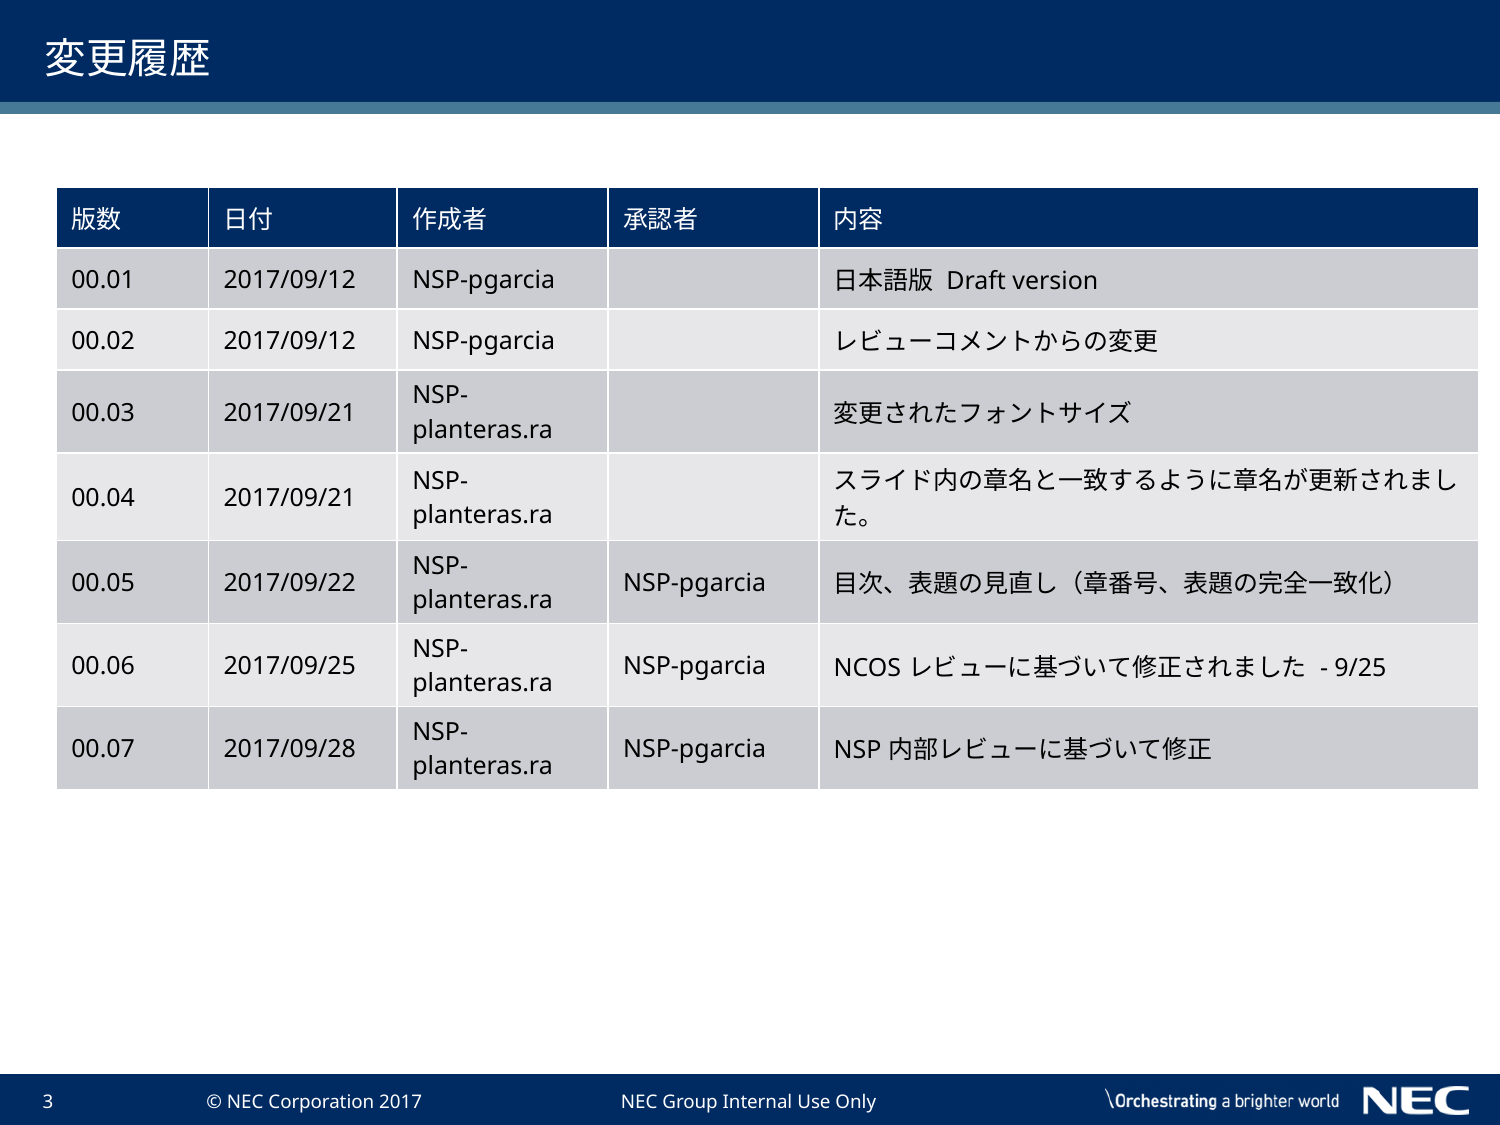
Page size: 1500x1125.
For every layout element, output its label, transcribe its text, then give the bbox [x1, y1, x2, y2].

table_cell [609, 310, 818, 369]
table_header 作成者 [398, 188, 607, 247]
table_cell NSP-pgarcia [609, 707, 818, 789]
table_cell [609, 371, 818, 452]
table_cell 00.06 [57, 624, 208, 706]
table_header 日付 [209, 188, 396, 247]
table_cell NSP-planteras.ra [398, 454, 607, 540]
table_cell 2017/09/25 [209, 624, 396, 706]
table_cell 2017/09/12 [209, 310, 396, 369]
table_cell 00.01 [57, 249, 208, 308]
table_cell 2017/09/28 [209, 707, 396, 789]
table_cell NSP-pgarcia [398, 310, 607, 369]
table_cell 日本語版 Draft version [820, 249, 1478, 308]
table_cell 2017/09/21 [209, 454, 396, 540]
table_cell 00.02 [57, 310, 208, 369]
table_cell 2017/09/22 [209, 541, 396, 623]
table_cell 00.03 [57, 371, 208, 452]
table_cell レビューコメントからの変更 [820, 310, 1478, 369]
table_cell NSP-planteras.ra [398, 371, 607, 452]
table_cell NSP-pgarcia [609, 541, 818, 623]
table_cell NSP-pgarcia [609, 624, 818, 706]
table_cell [609, 249, 818, 308]
table_cell NCOSレビューに基づいて修正されました - 9/25 [820, 624, 1478, 706]
table_cell スライド内の章名と一致するように章名が更新されました。 [820, 454, 1478, 540]
table_cell 00.04 [57, 454, 208, 540]
table_cell 00.05 [57, 541, 208, 623]
table_cell 2017/09/21 [209, 371, 396, 452]
table_cell NSP-planteras.ra [398, 707, 607, 789]
table_cell 目次、表題の見直し（章番号、表題の完全一致化） [820, 541, 1478, 623]
picture [0, 0, 1500, 114]
table_cell 2017/09/12 [209, 249, 396, 308]
picture [0, 1074, 1500, 1125]
table_header 版数 [57, 188, 208, 247]
title 変更履歴 [29, 18, 1471, 96]
table_header 内容 [820, 188, 1478, 247]
table_cell NSP-pgarcia [398, 249, 607, 308]
table_cell NSP内部レビューに基づいて修正 [820, 707, 1478, 789]
table_cell 変更されたフォントサイズ [820, 371, 1478, 452]
table_header 承認者 [609, 188, 818, 247]
table_cell 00.07 [57, 707, 208, 789]
table_cell NSP-planteras.ra [398, 541, 607, 623]
table_cell [609, 454, 818, 540]
table_cell NSP-planteras.ra [398, 624, 607, 706]
